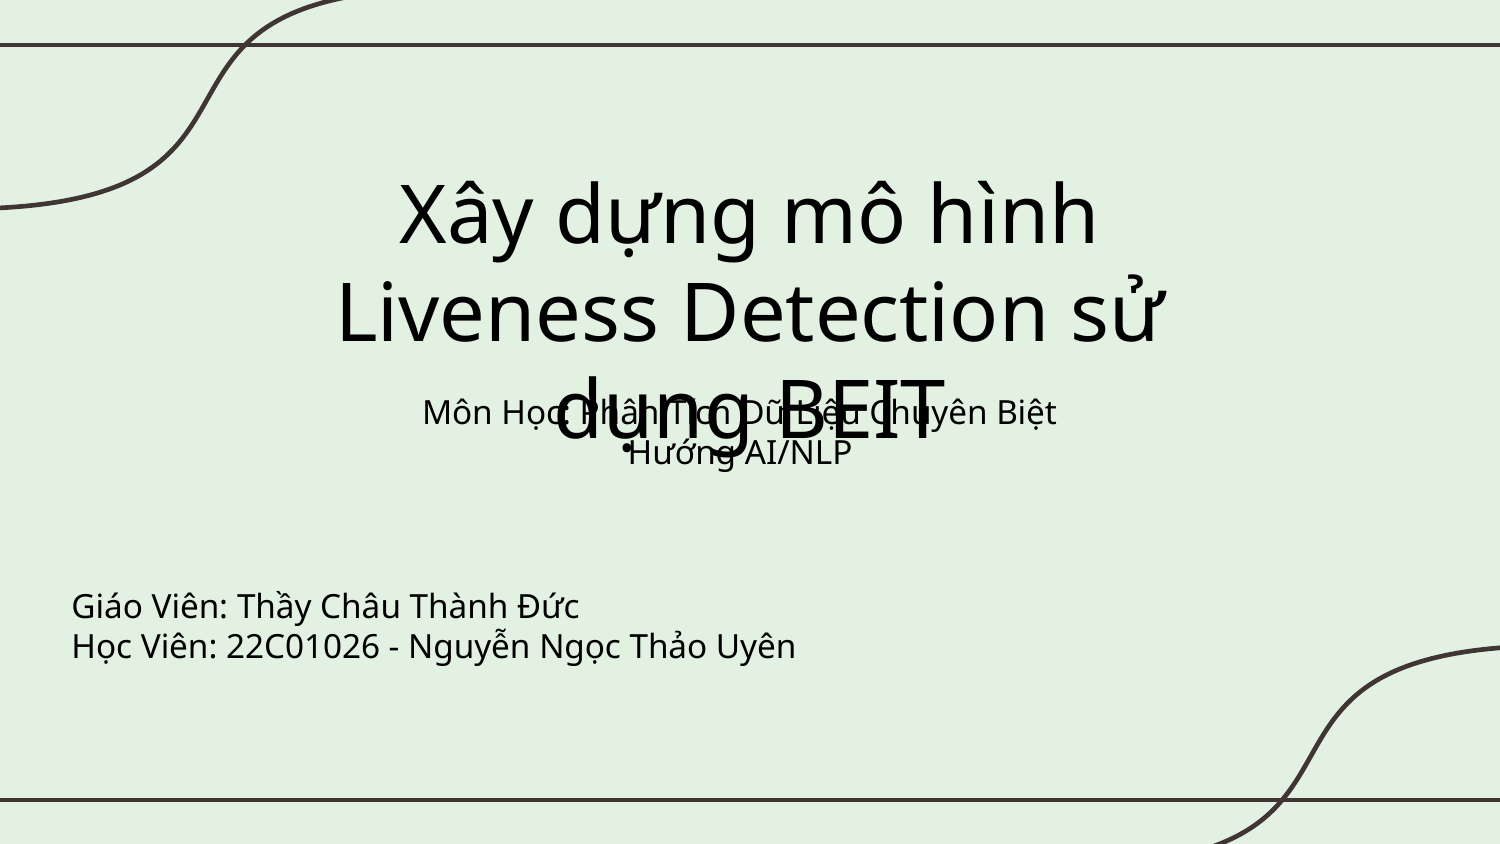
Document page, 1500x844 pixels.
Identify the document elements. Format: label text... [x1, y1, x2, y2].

subtitle Giáo Viên: Thầy Châu Thành Đức Học Viên: 22C01026 - Nguyễn Ngọc Thảo Uyên [56, 570, 903, 693]
title Môn Học: Phân Tích Dữ Liệu Chuyên Biệt Hướng AI/NLP [390, 376, 1091, 492]
title Xây dựng mô hình Liveness Detection sử dụng BEIT [238, 147, 1262, 386]
